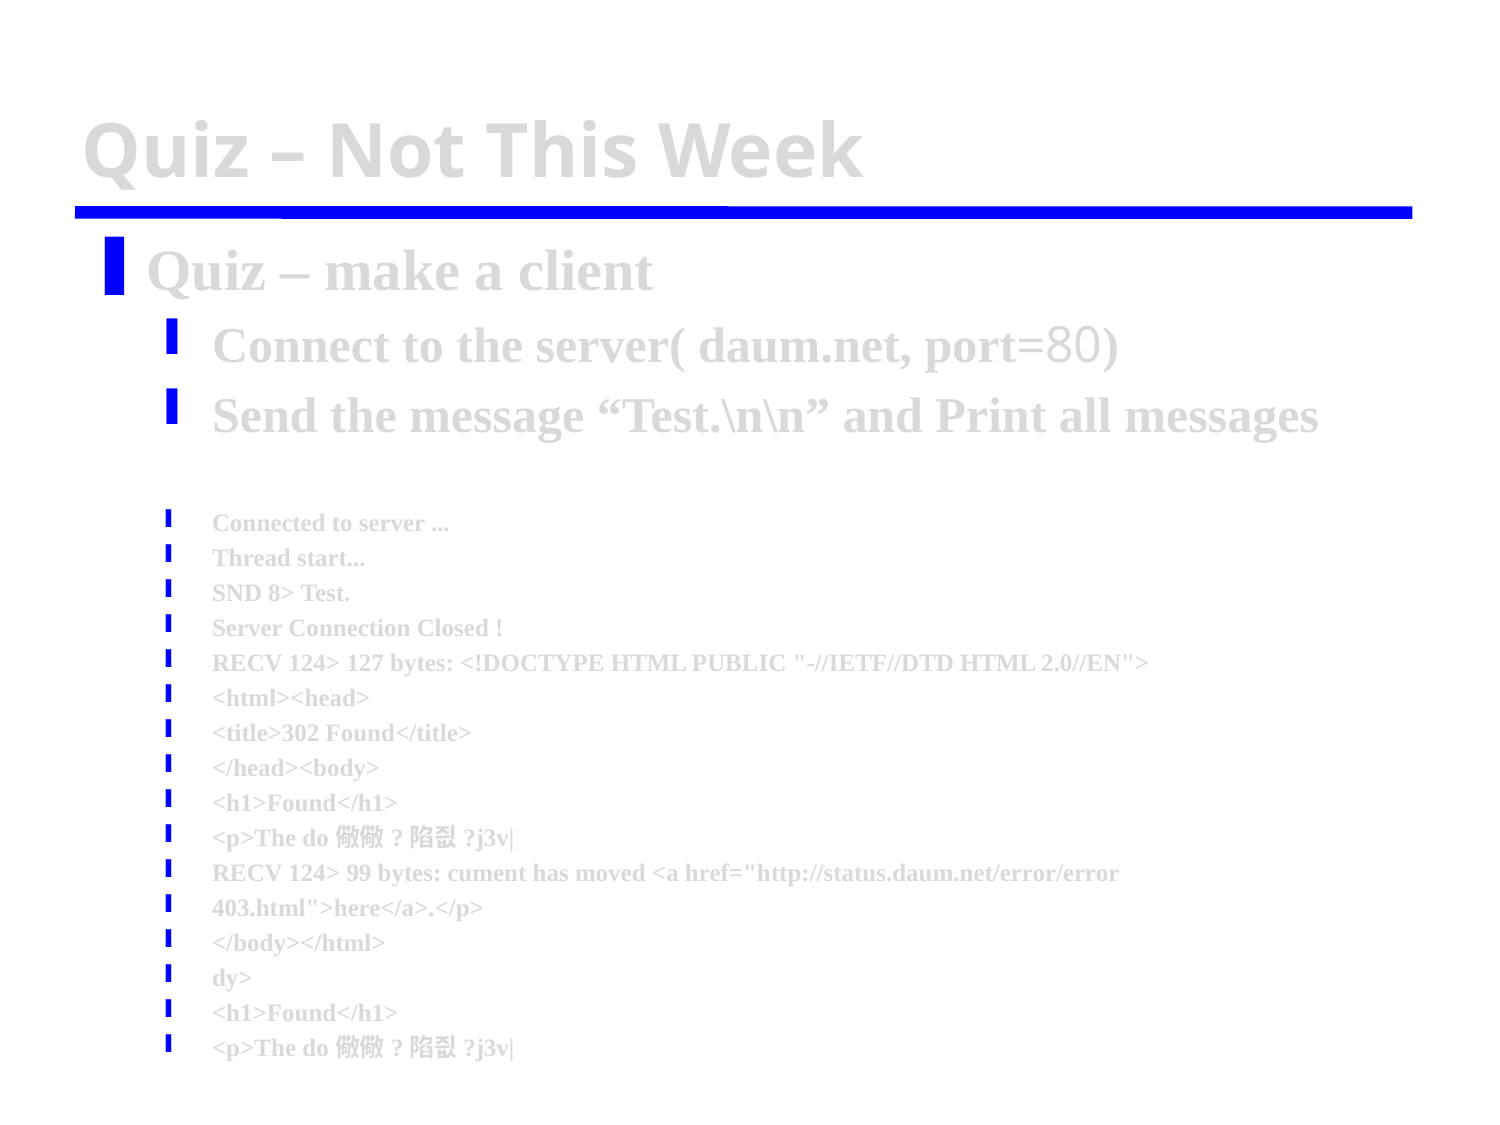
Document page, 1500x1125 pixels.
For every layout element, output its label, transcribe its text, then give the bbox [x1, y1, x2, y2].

list Quiz – make a client Connect to the server( daum.net, port=80) Send the message “Test.\n\n” and Print all messages Connected to server ... Thread start... SND 8> Test. Server Connection Closed ! RECV 124> 127 bytes: <!DOCTYPE HTML PUBLIC "-//IETF//DTD HTML 2.0//EN"> <html><head> <title>302 Found</title> </head><body> <h1>Found</h1> <p>The do儆儆?陷즶?j3v| RECV 124> 99 bytes: cument has moved <a href="http://status.daum.net/error/error 403.html">here</a>.</p> </body></html> dy> <h1>Found</h1> <p>The do儆儆?陷즶?j3v| [75, 224, 1413, 1083]
title Quiz – Not This Week [66, 12, 1413, 200]
